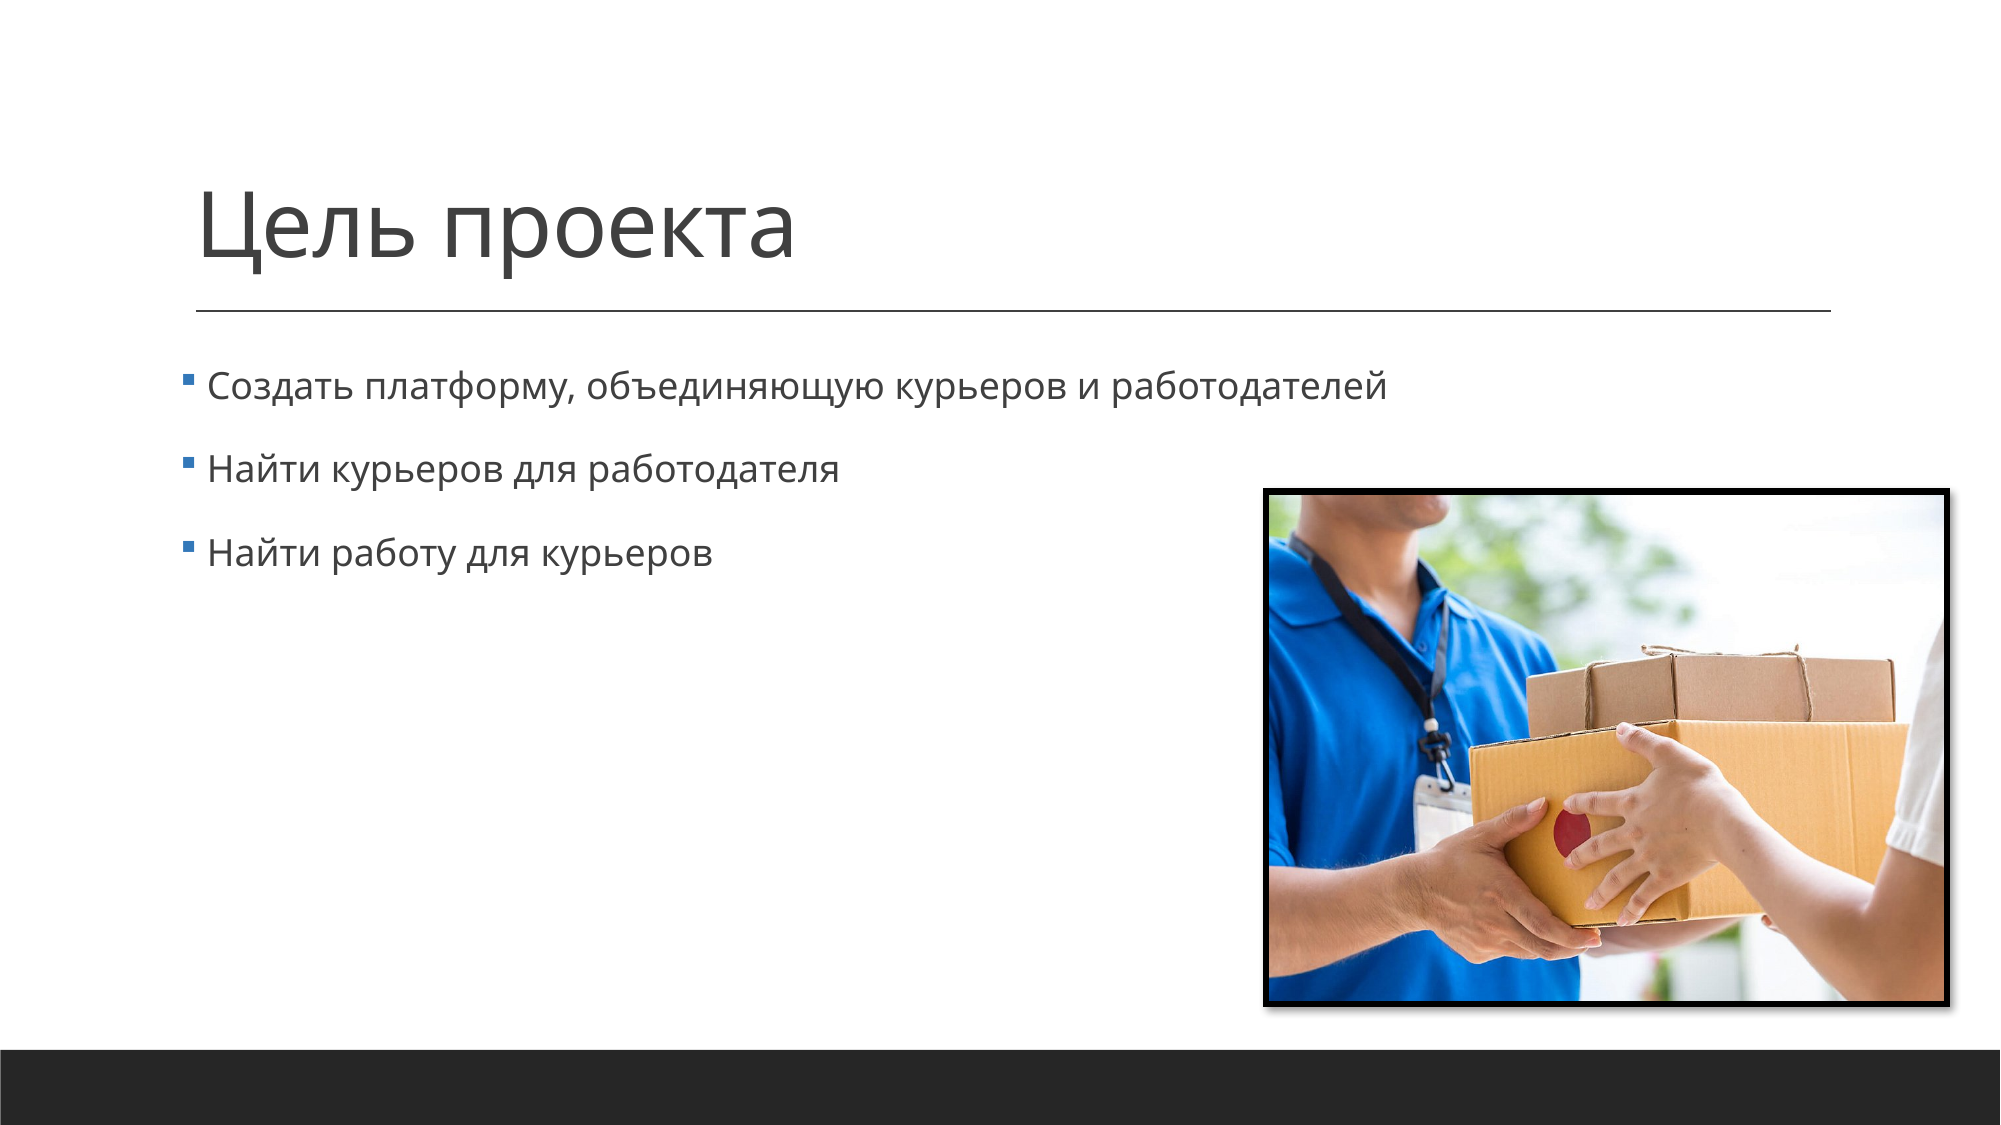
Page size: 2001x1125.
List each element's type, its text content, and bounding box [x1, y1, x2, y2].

picture [1268, 494, 1945, 1002]
list Создать платформу, объединяющую курьеров и работодателей Найти курьеров для работодателя Найти работу для курьеров [180, 345, 1830, 963]
title Цель проекта [180, 47, 1830, 285]
